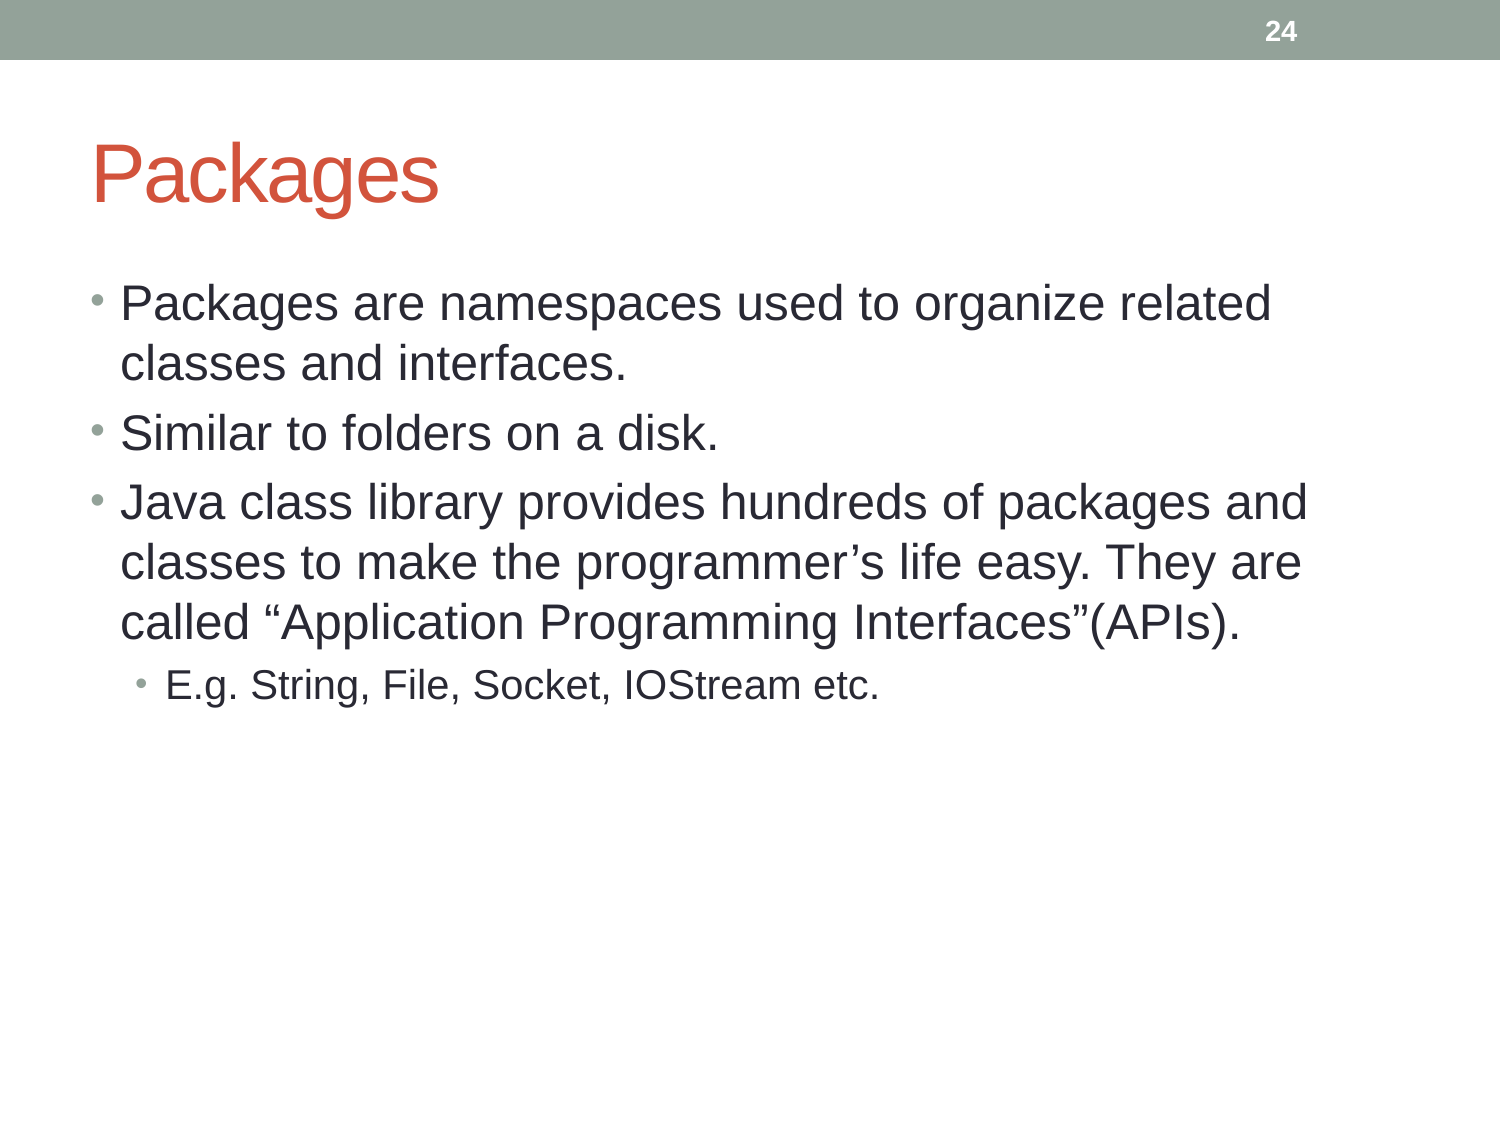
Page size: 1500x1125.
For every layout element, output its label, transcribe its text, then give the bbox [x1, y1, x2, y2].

slide_number 24 [1250, 3, 1425, 57]
list Packages are namespaces used to organize related classes and interfaces. Similar to folders on a disk. Java class library provides hundreds of packages and classes to make the programmer’s life easy. They are called “Application Programming Interfaces”(APIs). E.g. String, File, Socket, IOStream etc. [75, 262, 1425, 1063]
title Packages [75, 87, 1425, 250]
